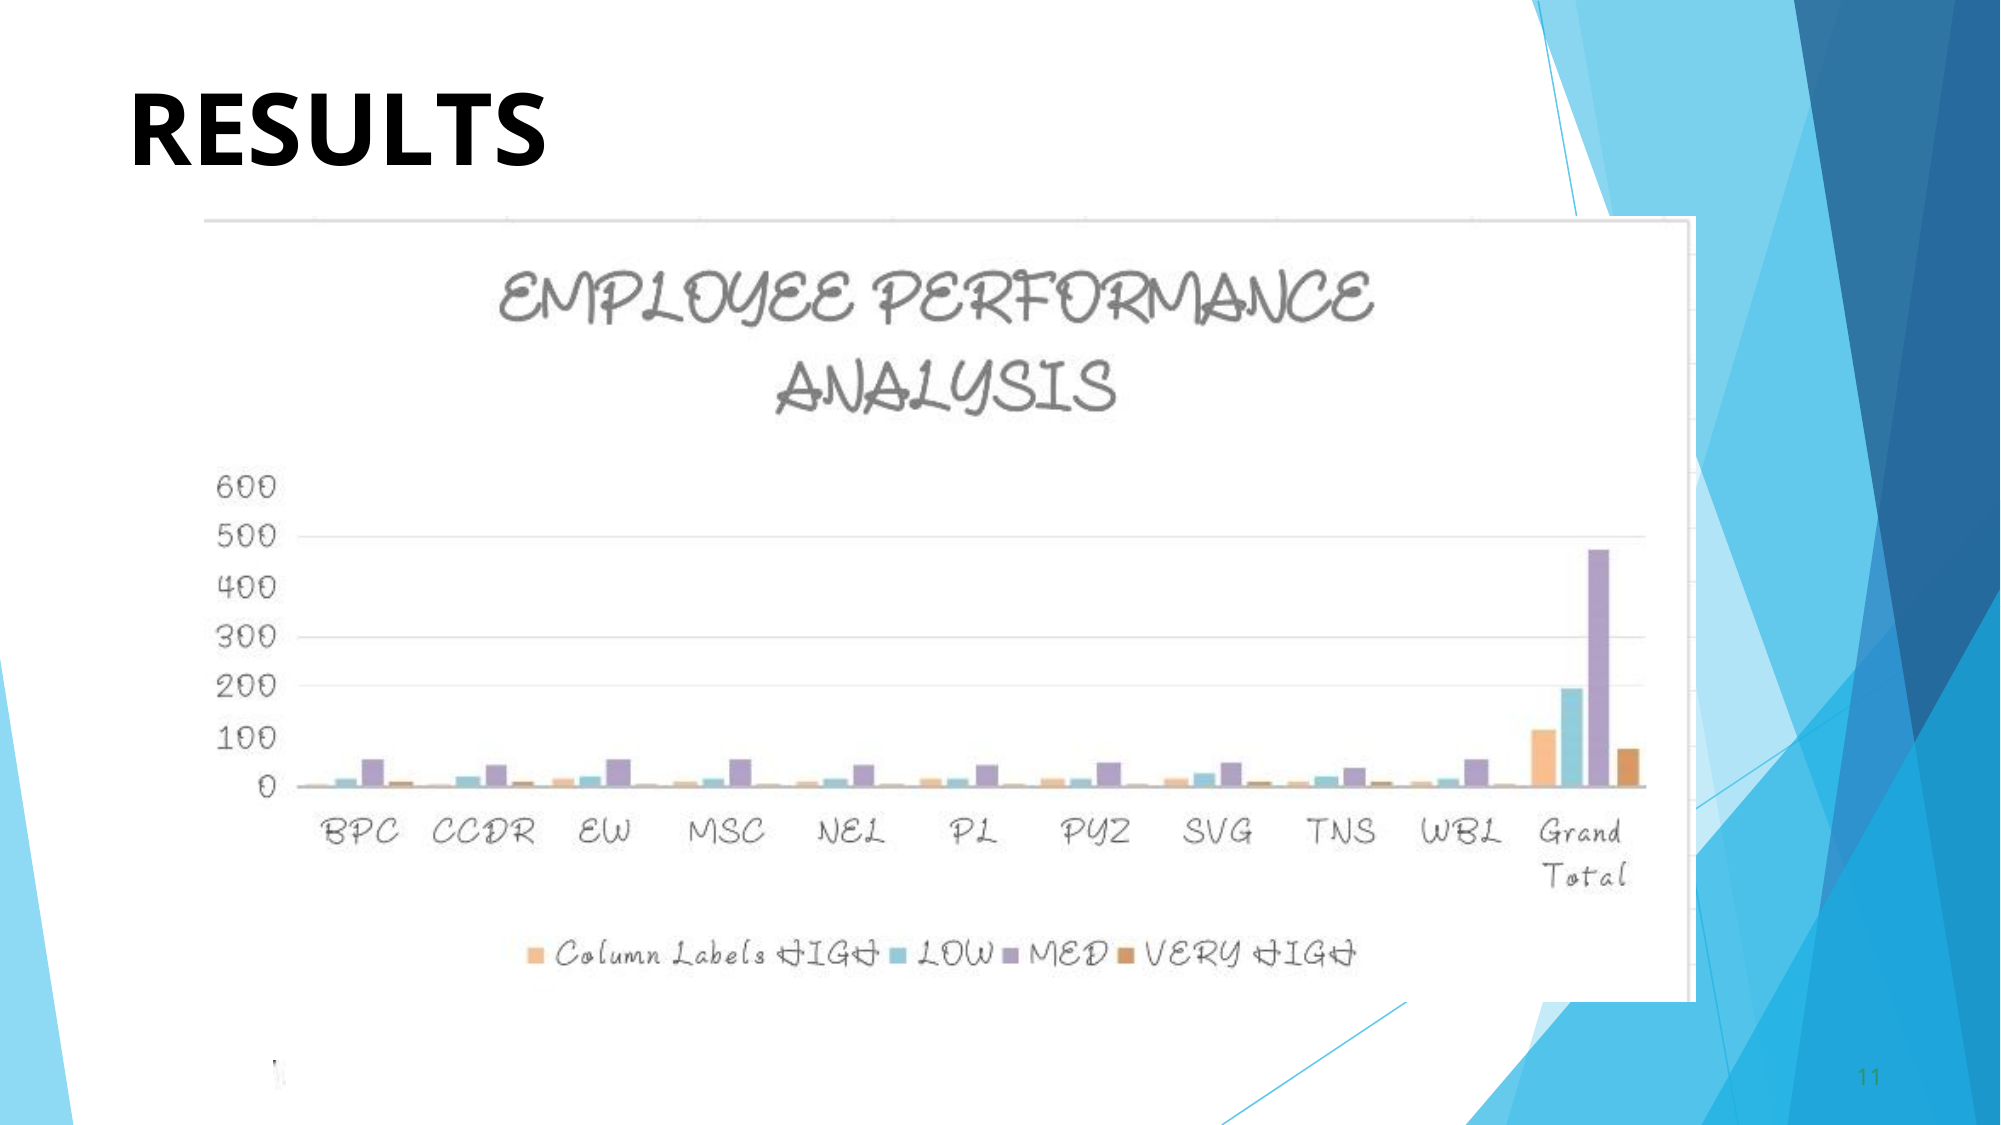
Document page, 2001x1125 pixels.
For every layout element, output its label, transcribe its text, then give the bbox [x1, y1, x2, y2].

picture [273, 1060, 287, 1091]
title RESULTS [123, 63, 1877, 254]
text_box 11 [1849, 1061, 1888, 1095]
picture [204, 216, 1697, 1002]
